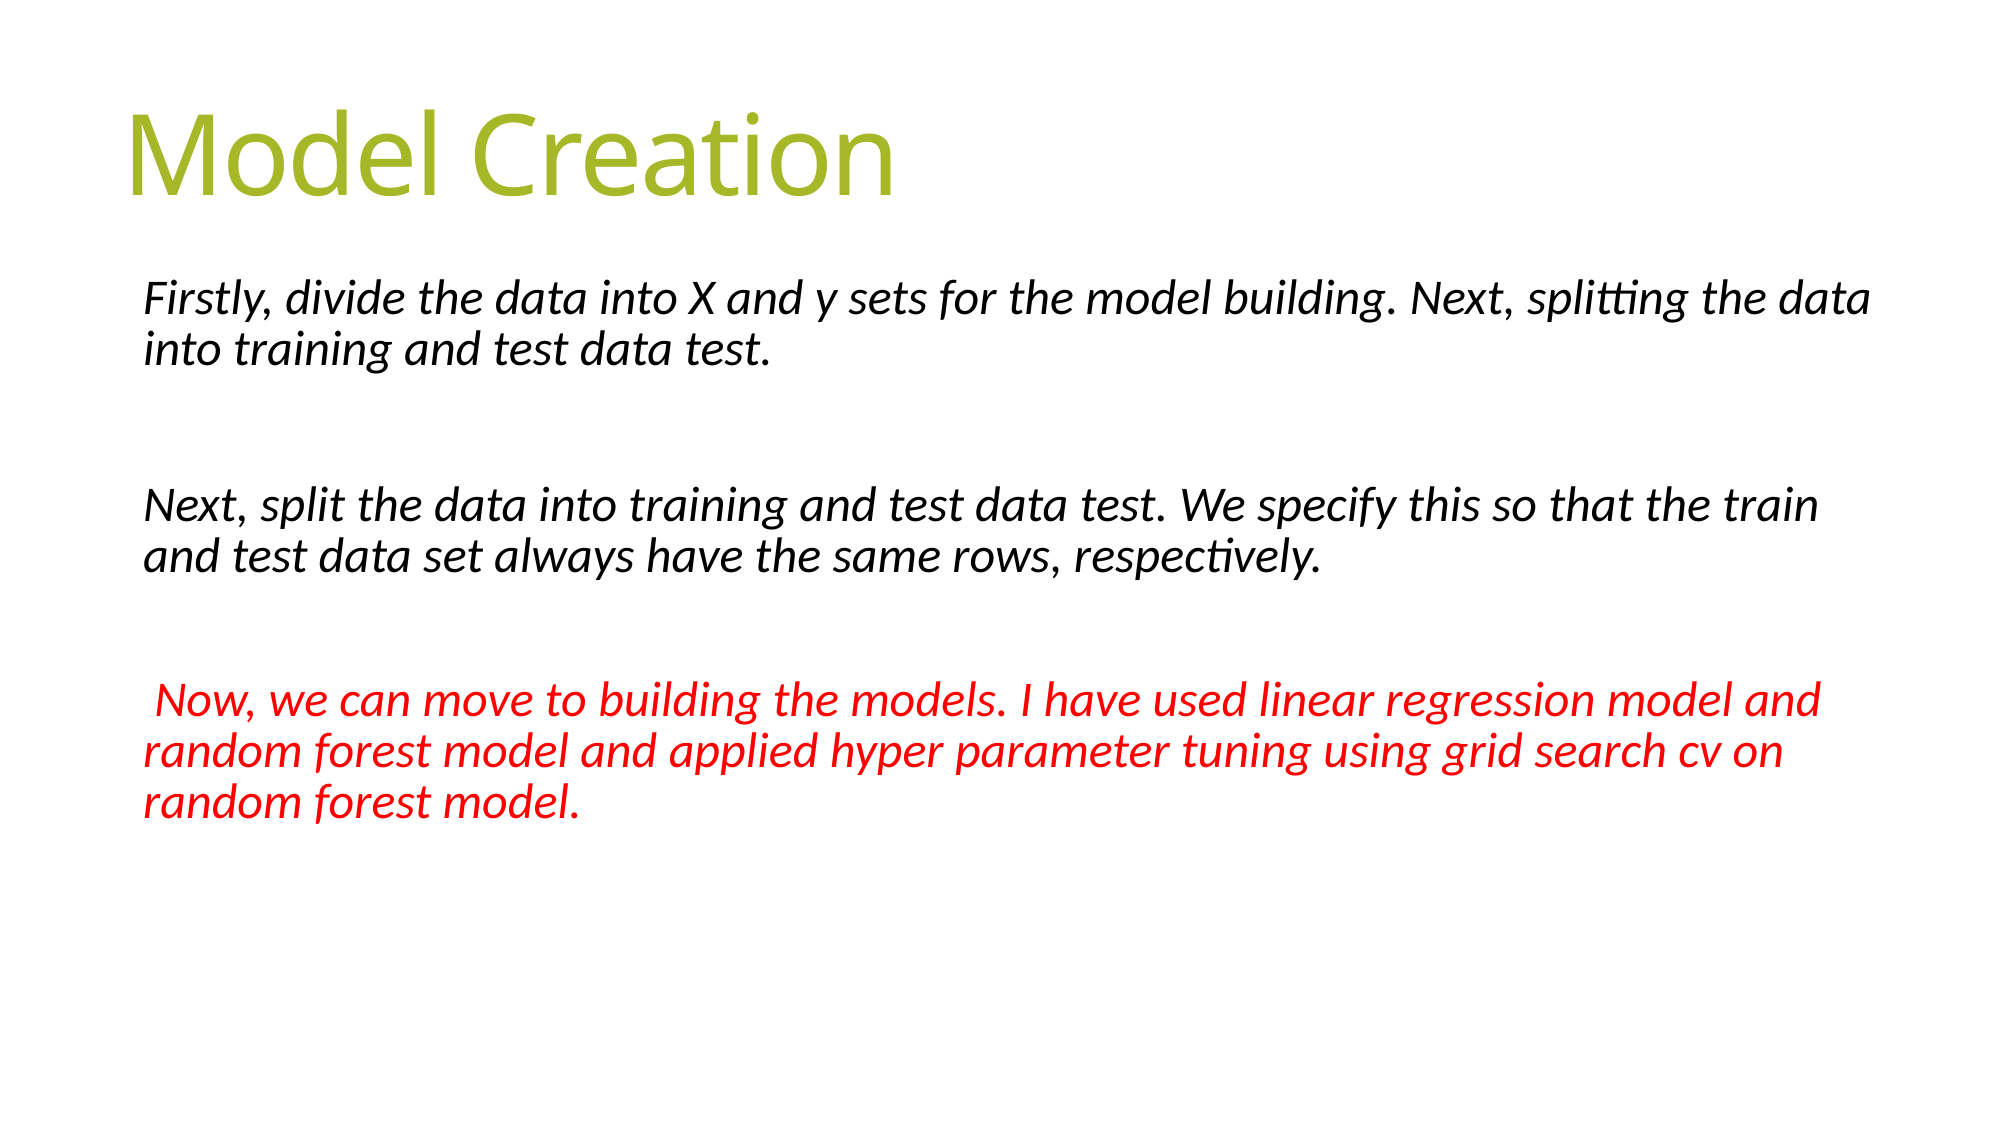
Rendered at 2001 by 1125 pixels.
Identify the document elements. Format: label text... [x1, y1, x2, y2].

list Firstly, divide the data into X and y sets for the model building. Next, splitting the data into training and test data test. Next, split the data into training and test data test. We specify this so that the train and test data set always have the same rows, respectively. Now, we can move to building the models. I have used linear regression model and random forest model and applied hyper parameter tuning using grid search cv on random forest model. [128, 266, 1893, 1044]
title Model Creation [107, 81, 1875, 241]
